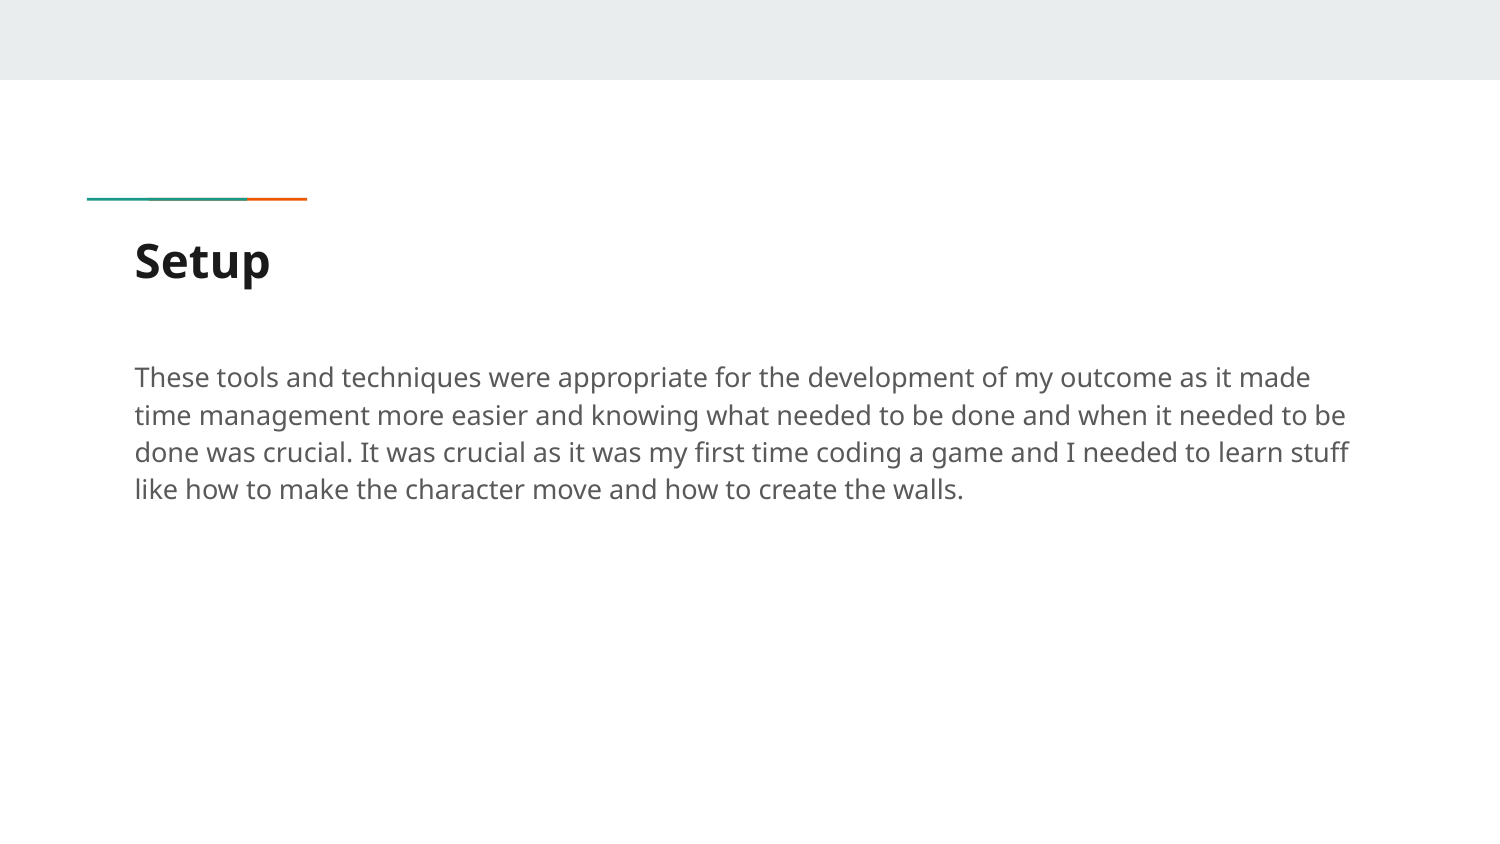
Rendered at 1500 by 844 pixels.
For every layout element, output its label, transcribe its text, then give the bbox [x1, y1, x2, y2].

title Setup [119, 216, 1381, 305]
list These tools and techniques were appropriate for the development of my outcome as it made time management more easier and knowing what needed to be done and when it needed to be done was crucial. It was crucial as it was my first time coding a game and I needed to learn stuff like how to make the character move and how to create the walls. [119, 341, 1381, 712]
